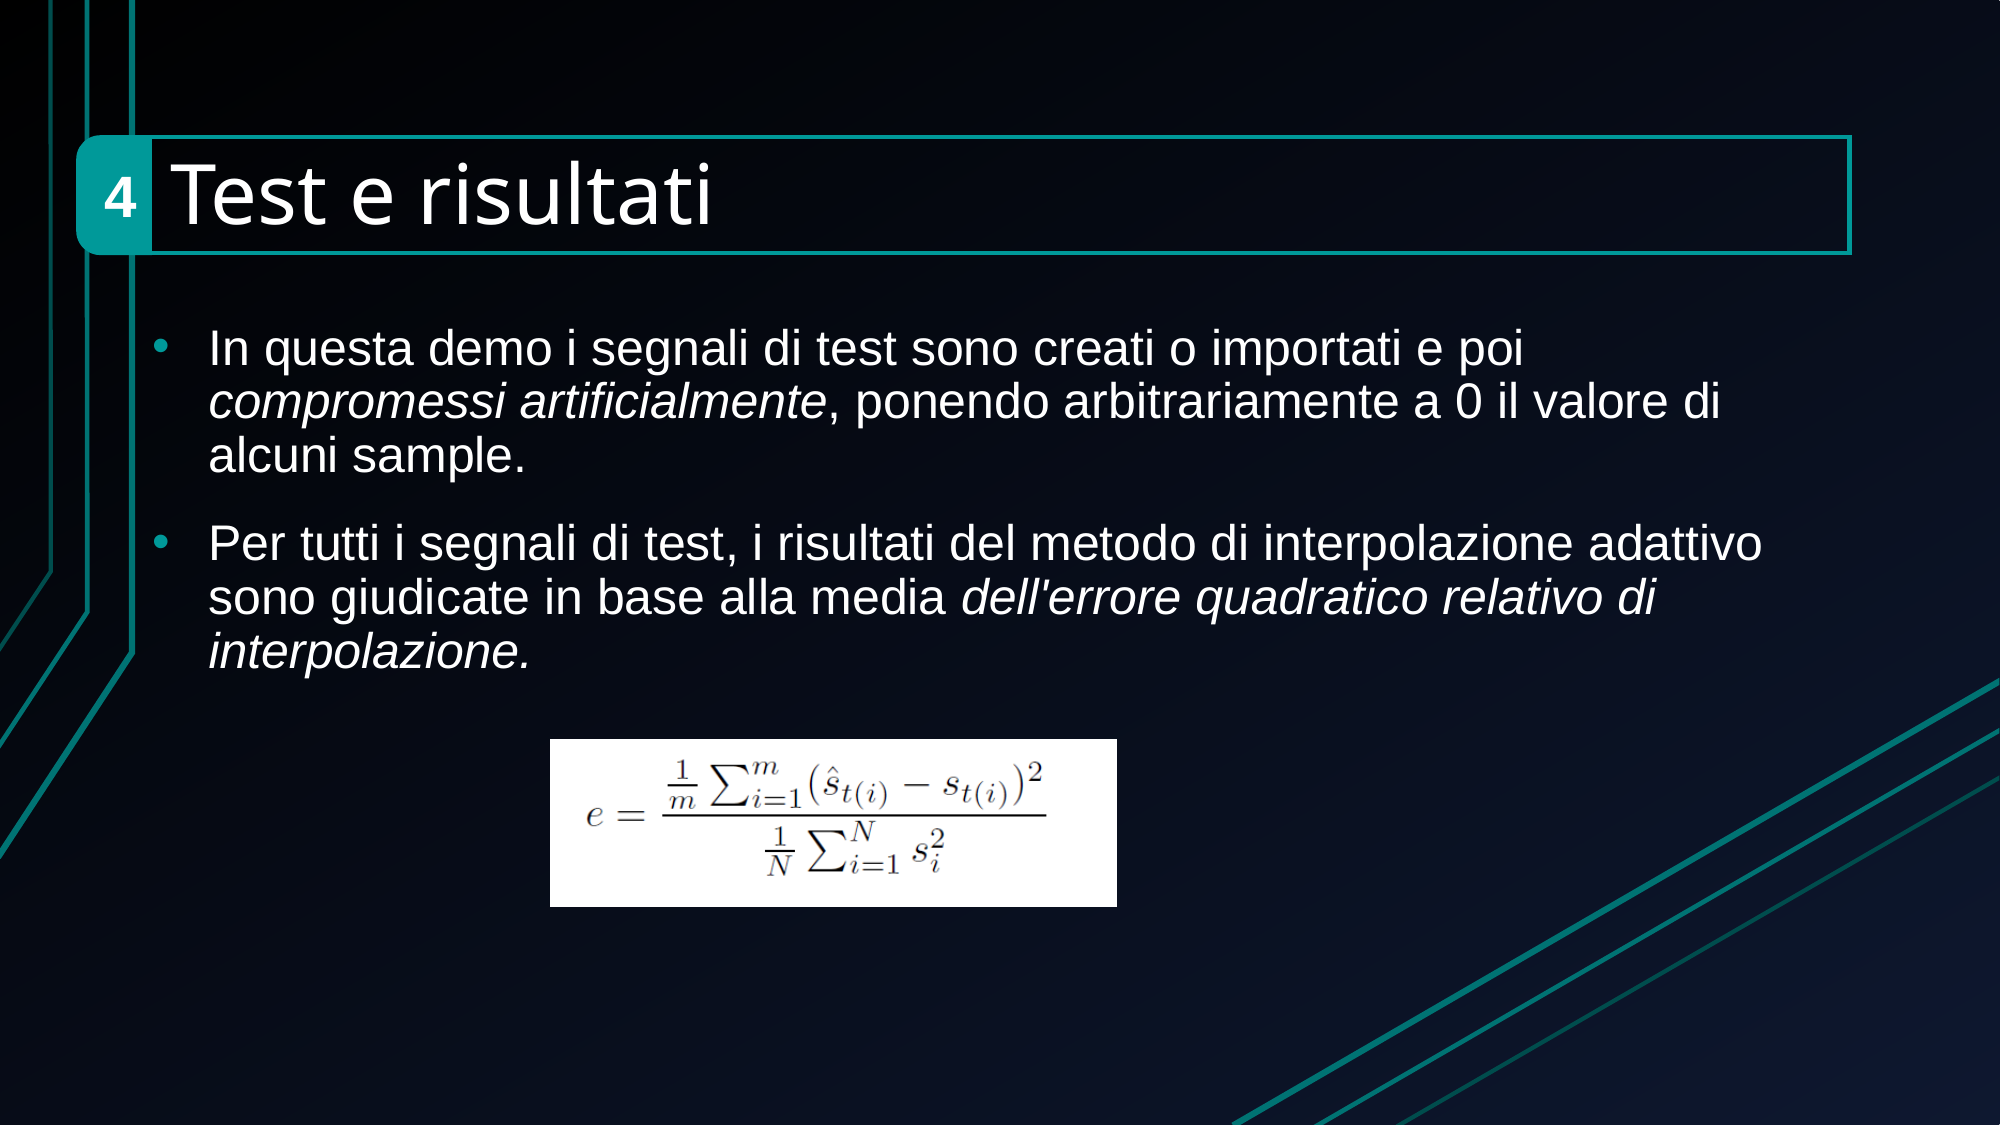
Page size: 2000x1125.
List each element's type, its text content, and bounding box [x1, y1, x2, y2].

picture [550, 739, 1117, 907]
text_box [78, 136, 162, 254]
text_box In questa demo i segnali di test sono creati o importati e poi compromessi artificialmente, ponendo arbitrariamente a 0 il valore di alcuni sample. Per tutti i segnali di test, i risultati del metodo di interpolazione adattivo sono giudicate in base alla media dell'errore quadratico relativo di interpolazione. [137, 314, 1815, 687]
text_box Test e risultati [166, 135, 1852, 255]
